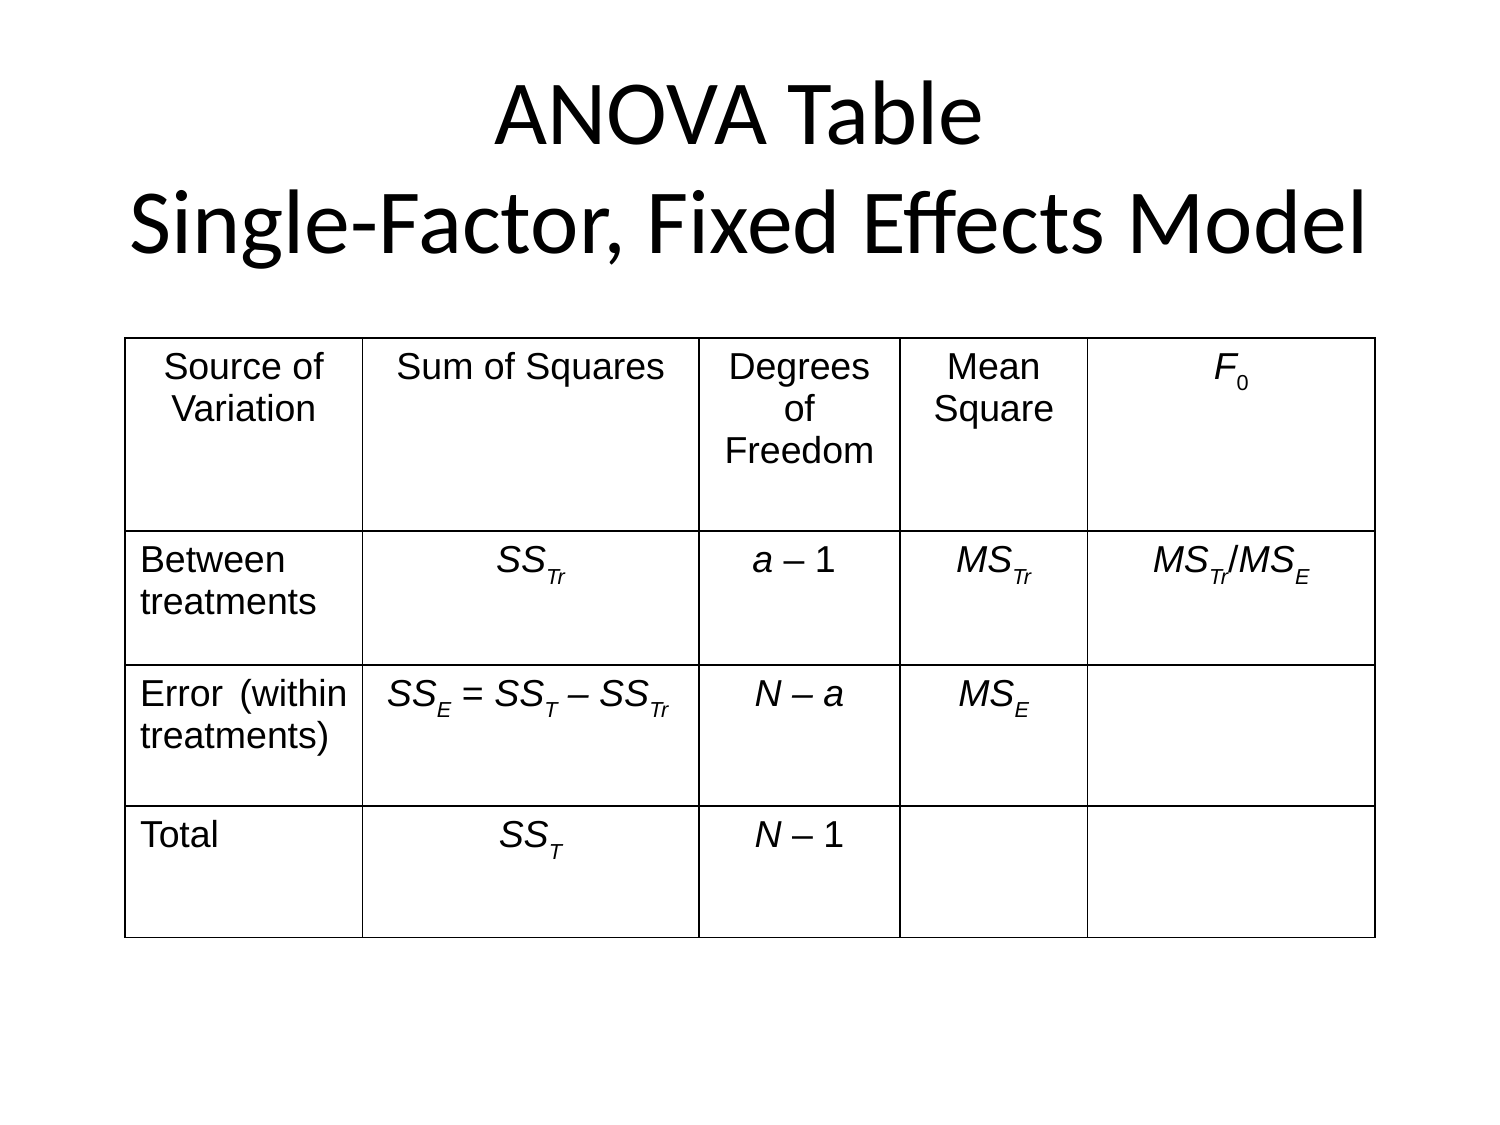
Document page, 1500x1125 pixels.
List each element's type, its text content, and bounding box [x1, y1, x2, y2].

table_cell SST [363, 807, 698, 937]
table_header F0 [1088, 339, 1374, 530]
table_header Mean Square [901, 339, 1087, 530]
table_cell a – 1 [700, 532, 899, 664]
table_cell [1088, 666, 1374, 805]
table_cell N – a [700, 666, 899, 805]
text_box ANOVA Table Single-Factor, Fixed Effects Model [0, 45, 1500, 233]
table_cell Between treatments [126, 532, 362, 664]
table_header Source of Variation [126, 339, 362, 530]
table_cell [1088, 807, 1374, 937]
table_cell SSE = SST – SSTr [363, 666, 698, 805]
table_cell MSTr/MSE [1088, 532, 1374, 664]
table_cell N – 1 [700, 807, 899, 937]
table_cell MSTr [901, 532, 1087, 664]
table_header Degrees of Freedom [700, 339, 899, 530]
table_cell MSE [901, 666, 1087, 805]
table_cell Total [126, 807, 362, 937]
table_cell [901, 807, 1087, 937]
table_cell Error (within treatments) [126, 666, 362, 805]
table_cell SSTr [363, 532, 698, 664]
table_header Sum of Squares [363, 339, 698, 530]
